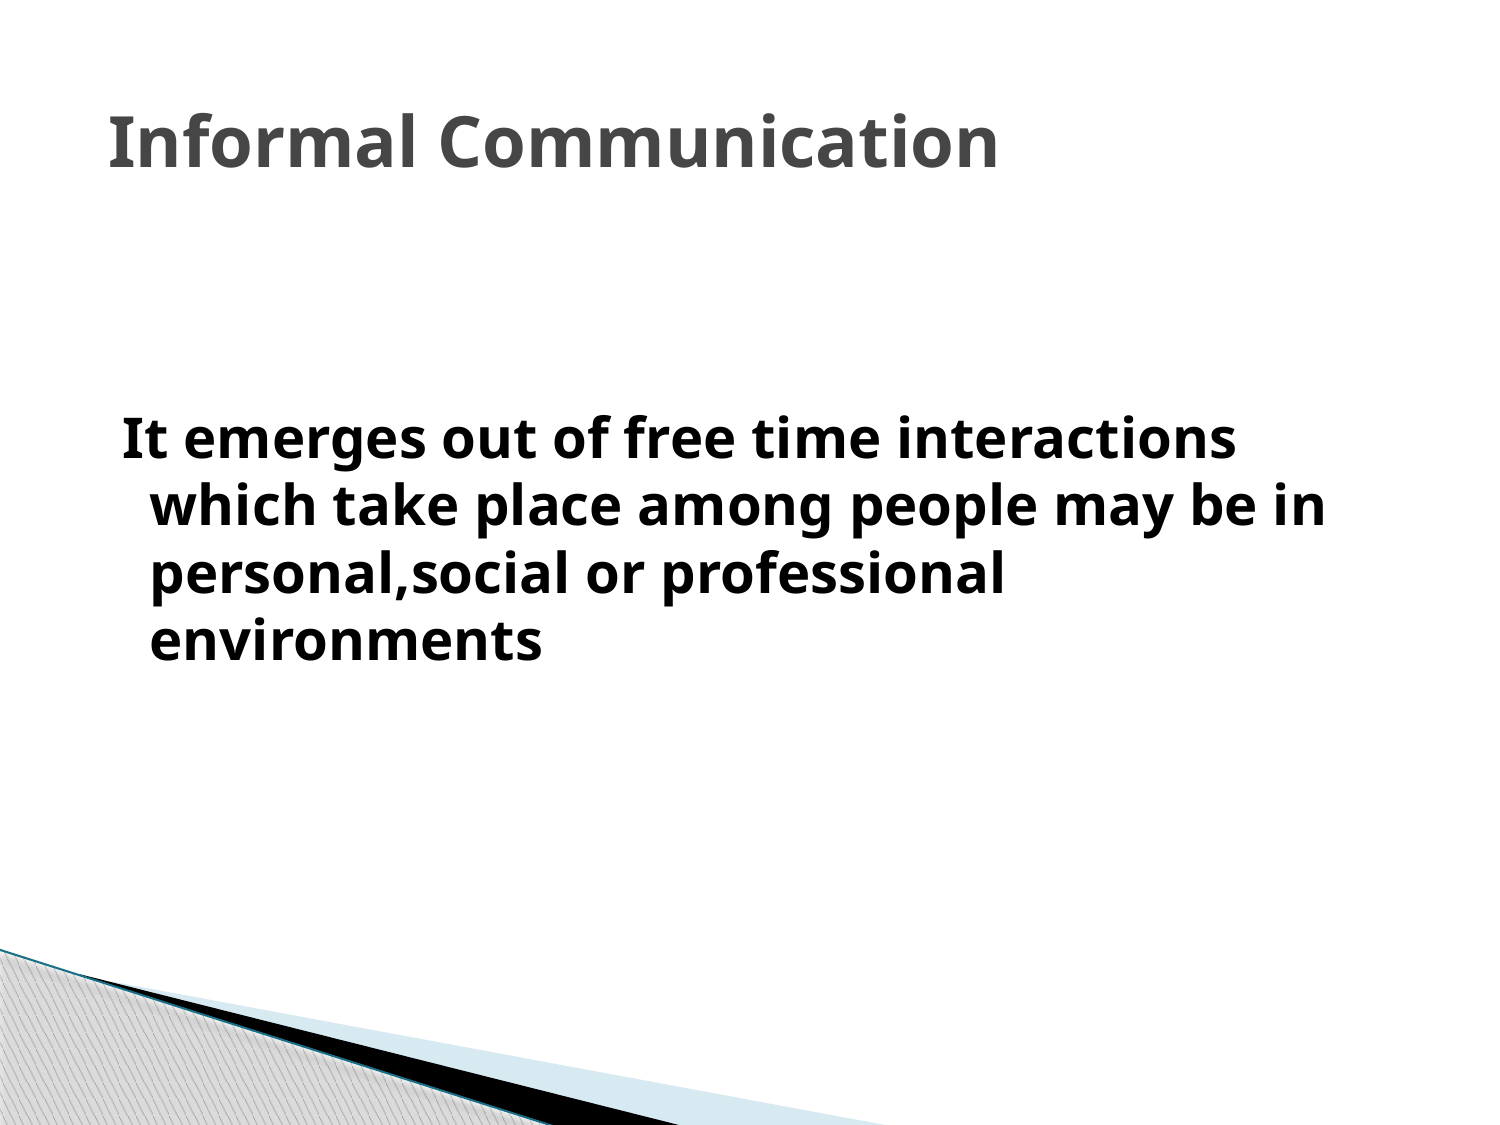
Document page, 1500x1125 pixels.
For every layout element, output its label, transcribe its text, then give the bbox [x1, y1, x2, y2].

list It emerges out of free time interactions which take place among people may be in personal,social or professional environments [75, 243, 1425, 986]
title Informal Communication [75, 45, 1425, 233]
